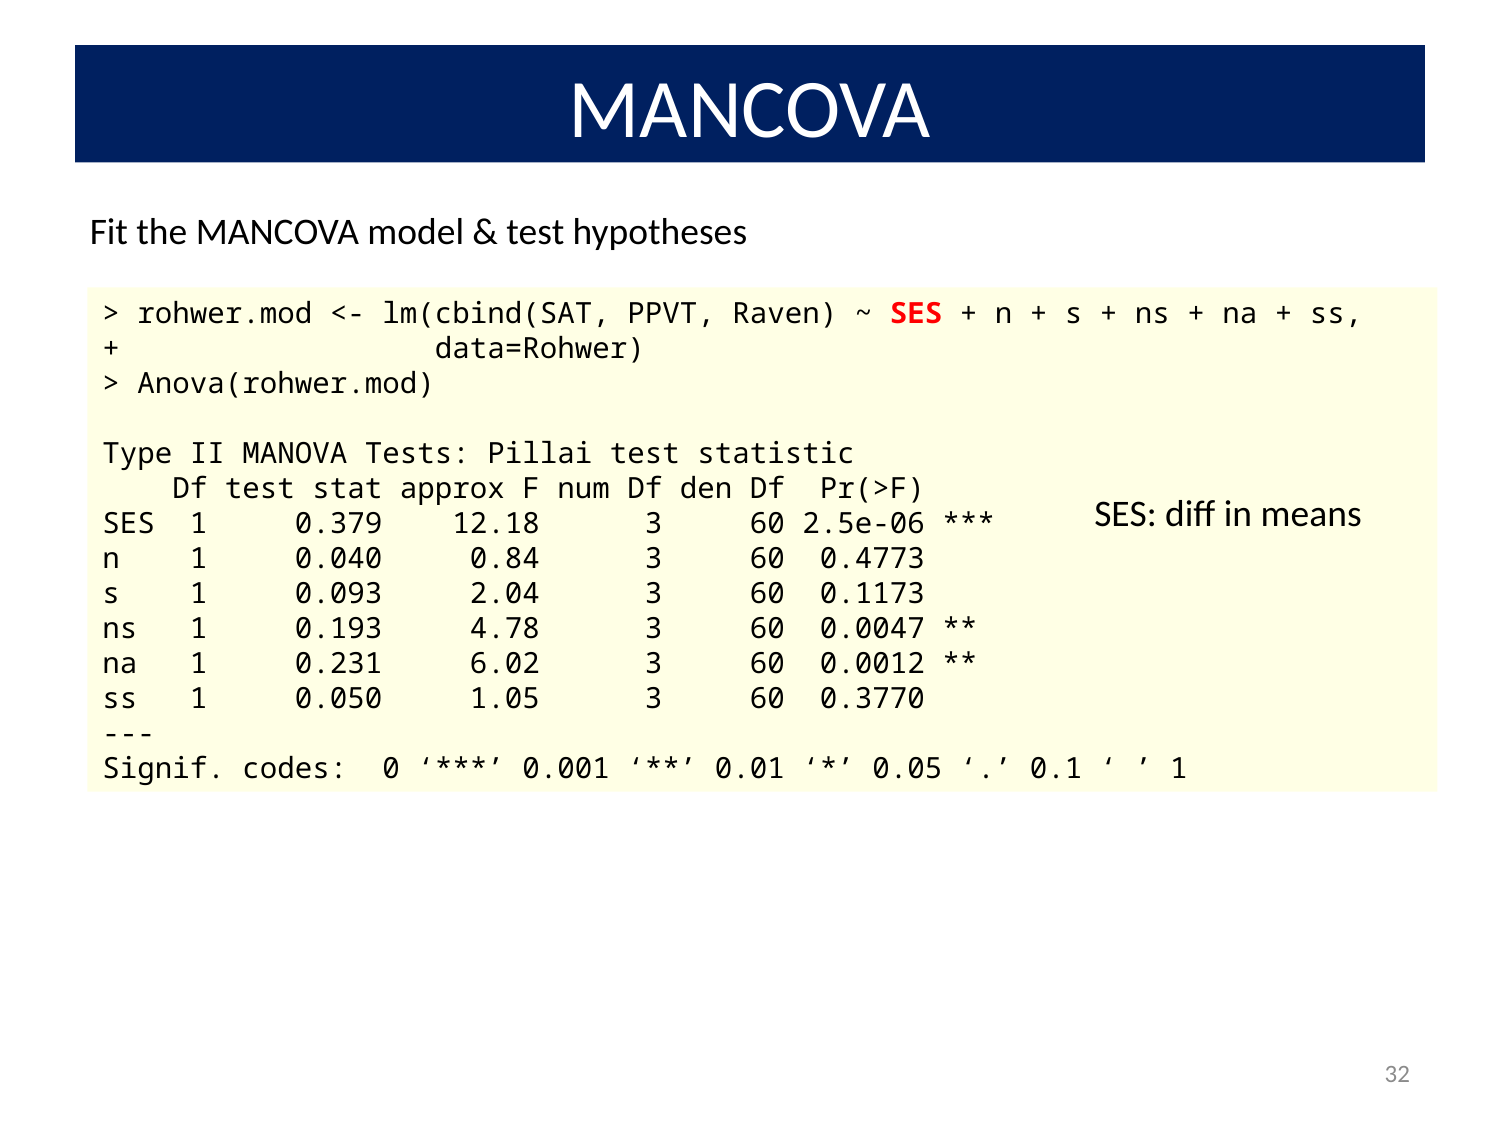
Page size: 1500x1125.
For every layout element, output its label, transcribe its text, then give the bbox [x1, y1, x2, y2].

text_box SES: diff in means [1079, 481, 1380, 542]
slide_number 32 [1074, 1042, 1425, 1103]
text_box > rohwer.mod <- lm(cbind(SAT, PPVT, Raven) ~ SES + n + s + ns + na + ss, + data=Rohwer) > Anova(rohwer.mod) Type II MANOVA Tests: Pillai test statistic Df test stat approx F num Df den Df Pr(>F) SES 1 0.379 12.18 3 60 2.5e-06 *** n 1 0.040 0.84 3 60 0.4773 s 1 0.093 2.04 3 60 0.1173 ns 1 0.193 4.78 3 60 0.0047 ** na 1 0.231 6.02 3 60 0.0012 ** ss 1 0.050 1.05 3 60 0.3770 --- Signif. codes: 0 ‘***’ 0.001 ‘**’ 0.01 ‘*’ 0.05 ‘.’ 0.1 ‘ ’ 1 [87, 287, 1438, 792]
text_box Fit the MANCOVA model & test hypotheses [75, 199, 1388, 260]
title MANCOVA [75, 45, 1425, 163]
